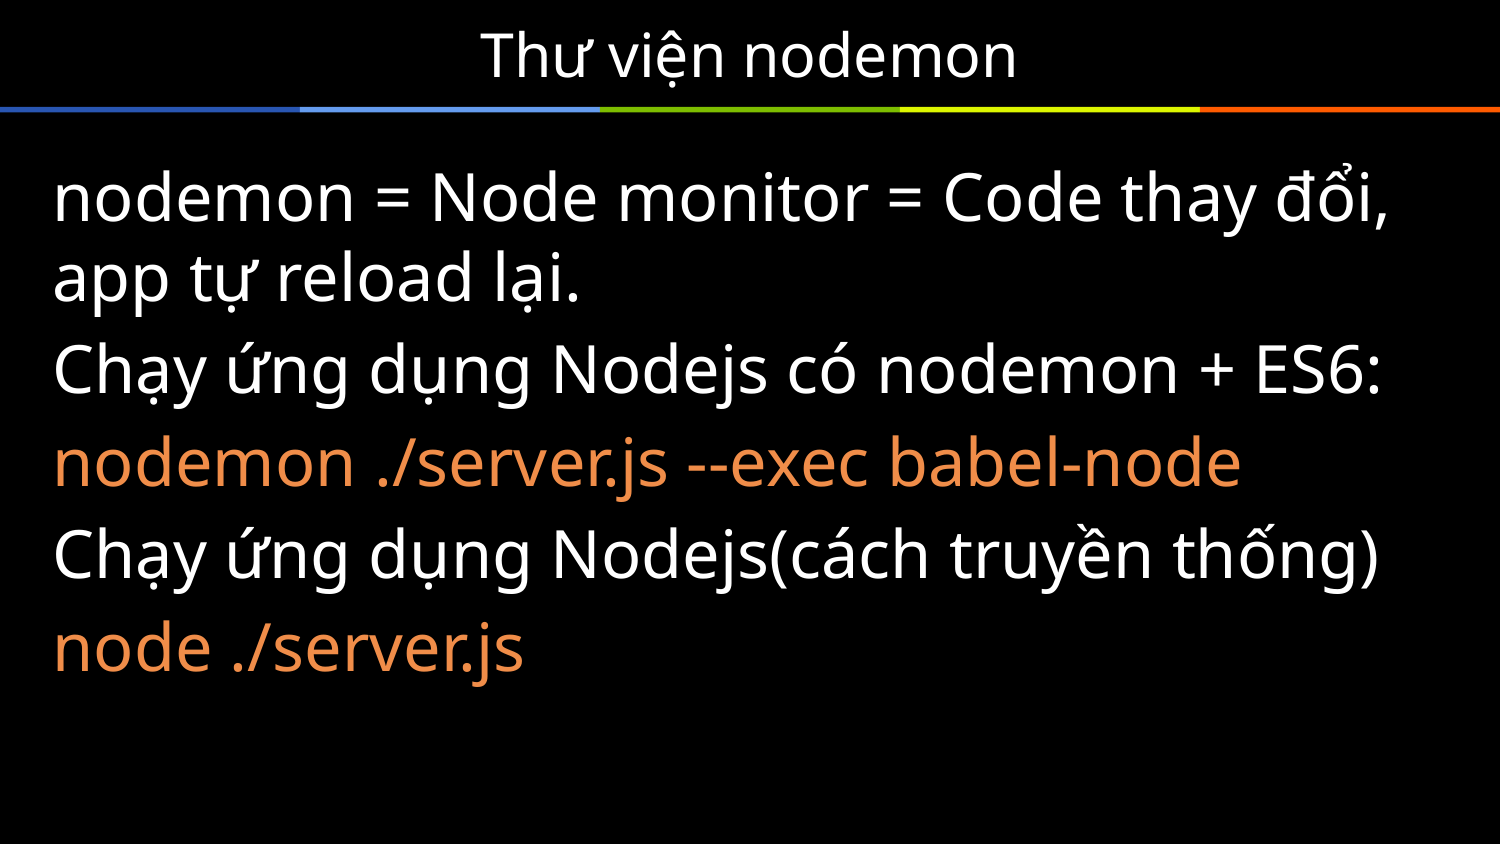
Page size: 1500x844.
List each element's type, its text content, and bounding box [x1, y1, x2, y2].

title Thư viện nodemon [37, 9, 1463, 98]
text_box nodemon = Node monitor = Code thay đổi, app tự reload lại. Chạy ứng dụng Nodejs có nodemon + ES6: nodemon ./server.js --exec babel-node Chạy ứng dụng Nodejs(cách truyền thống) node ./server.js [37, 146, 1488, 799]
